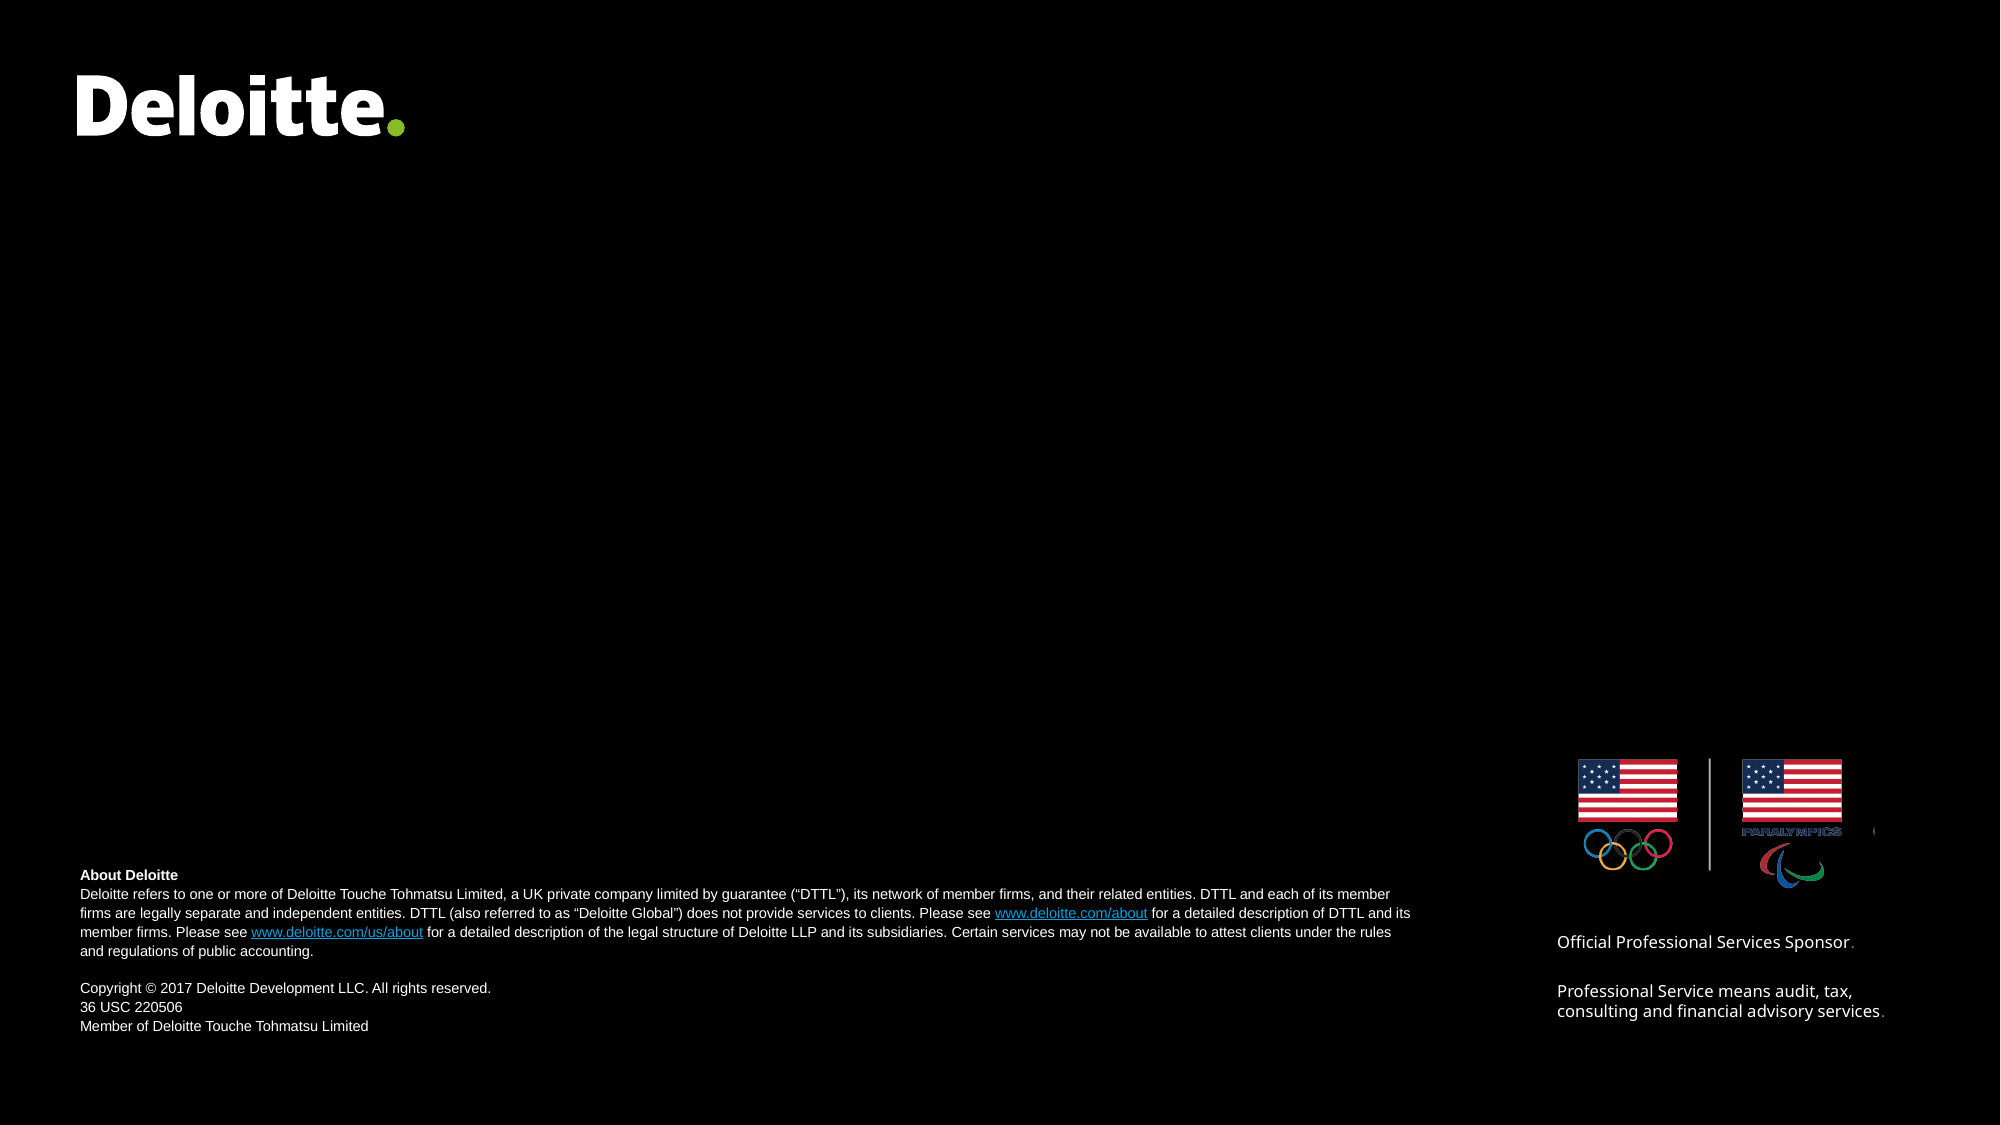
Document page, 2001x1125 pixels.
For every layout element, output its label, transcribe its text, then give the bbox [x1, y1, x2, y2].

text_box About Deloitte Deloitte refers to one or more of Deloitte Touche Tohmatsu Limited, a UK private company limited by guarantee (“DTTL”), its network of member firms, and their related entities. DTTL and each of its member firms are legally separate and independent entities. DTTL (also referred to as “Deloitte Global”) does not provide services to clients. Please see www.deloitte.com/about for a detailed description of DTTL and its member firms. Please see www.deloitte.com/us/about for a detailed description of the legal structure of Deloitte LLP and its subsidiaries. Certain services may not be available to attest clients under the rules and regulations of public accounting. Copyright © 2017 Deloitte Development LLC. All rights reserved. 36 USC 220506 Member of Deloitte Touche Tohmatsu Limited [79, 805, 1413, 1044]
text_box Professional Service means audit, tax, consulting and financial advisory services. [1542, 985, 1923, 1034]
picture [0, 0, 2001, 1125]
text_box Official Professional Services Sponsor. [1542, 924, 1923, 985]
